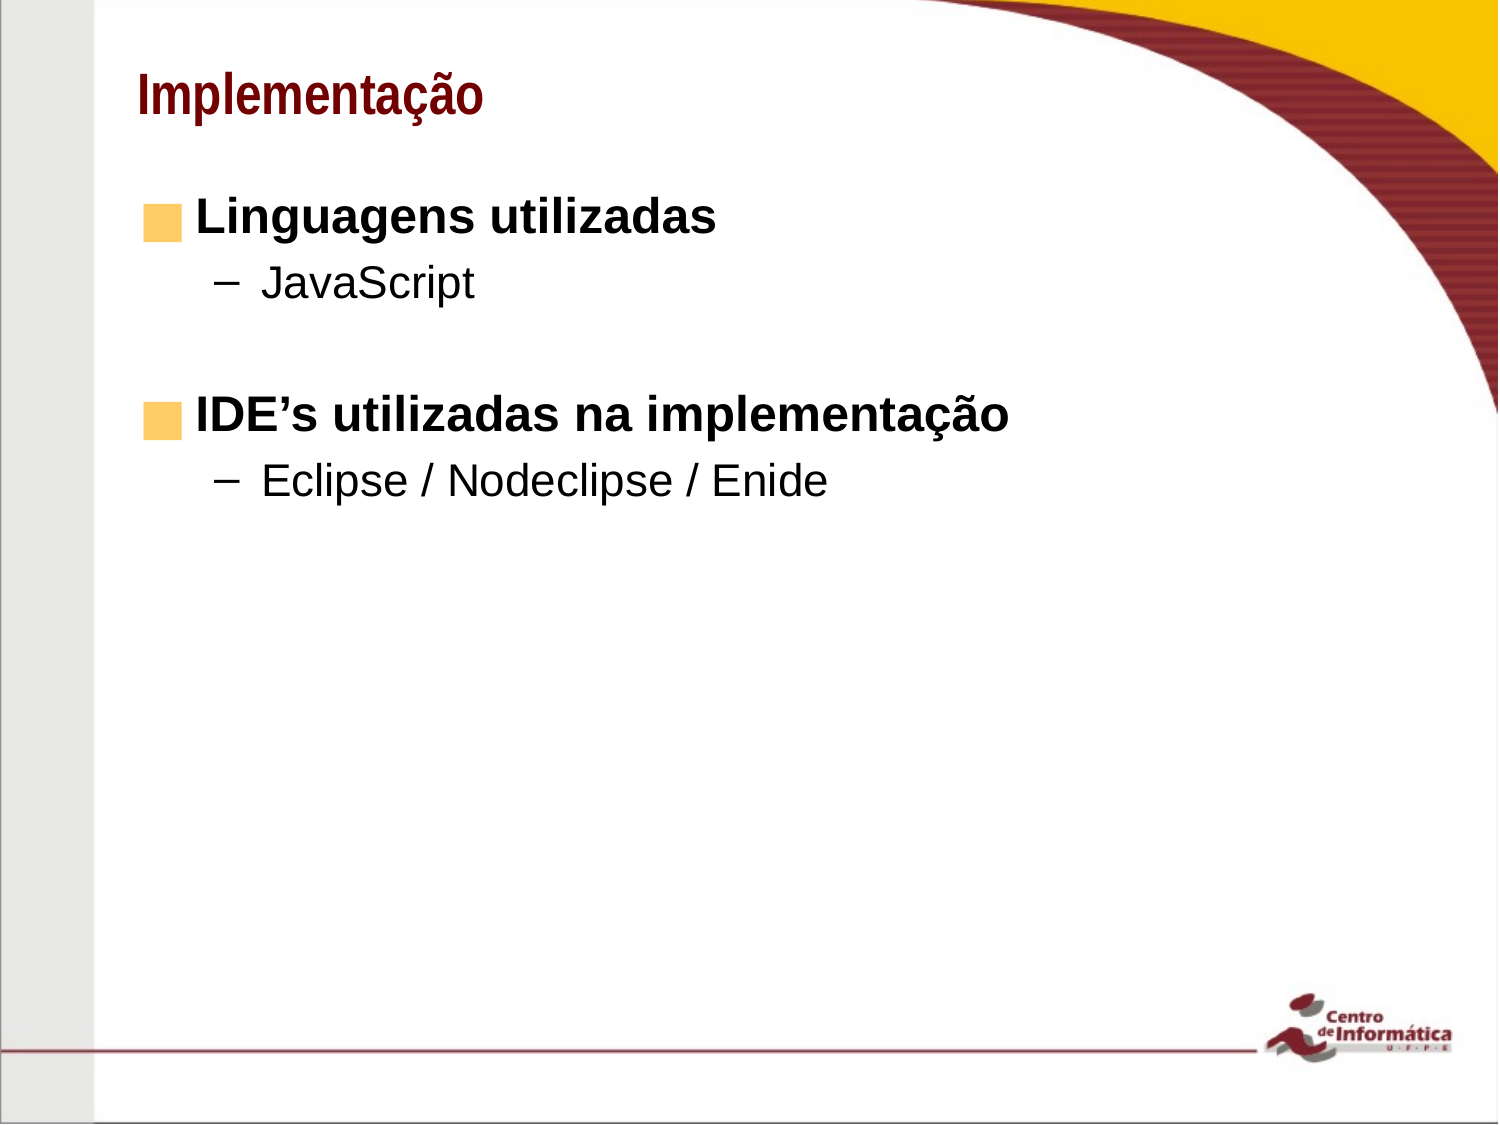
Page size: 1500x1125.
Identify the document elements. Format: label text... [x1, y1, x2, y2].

title Implementação [122, 31, 1317, 153]
list Linguagens utilizadas JavaScript IDE’s utilizadas na implementação Eclipse / Nodeclipse / Enide [124, 175, 1424, 1038]
picture [0, 0, 1498, 1124]
